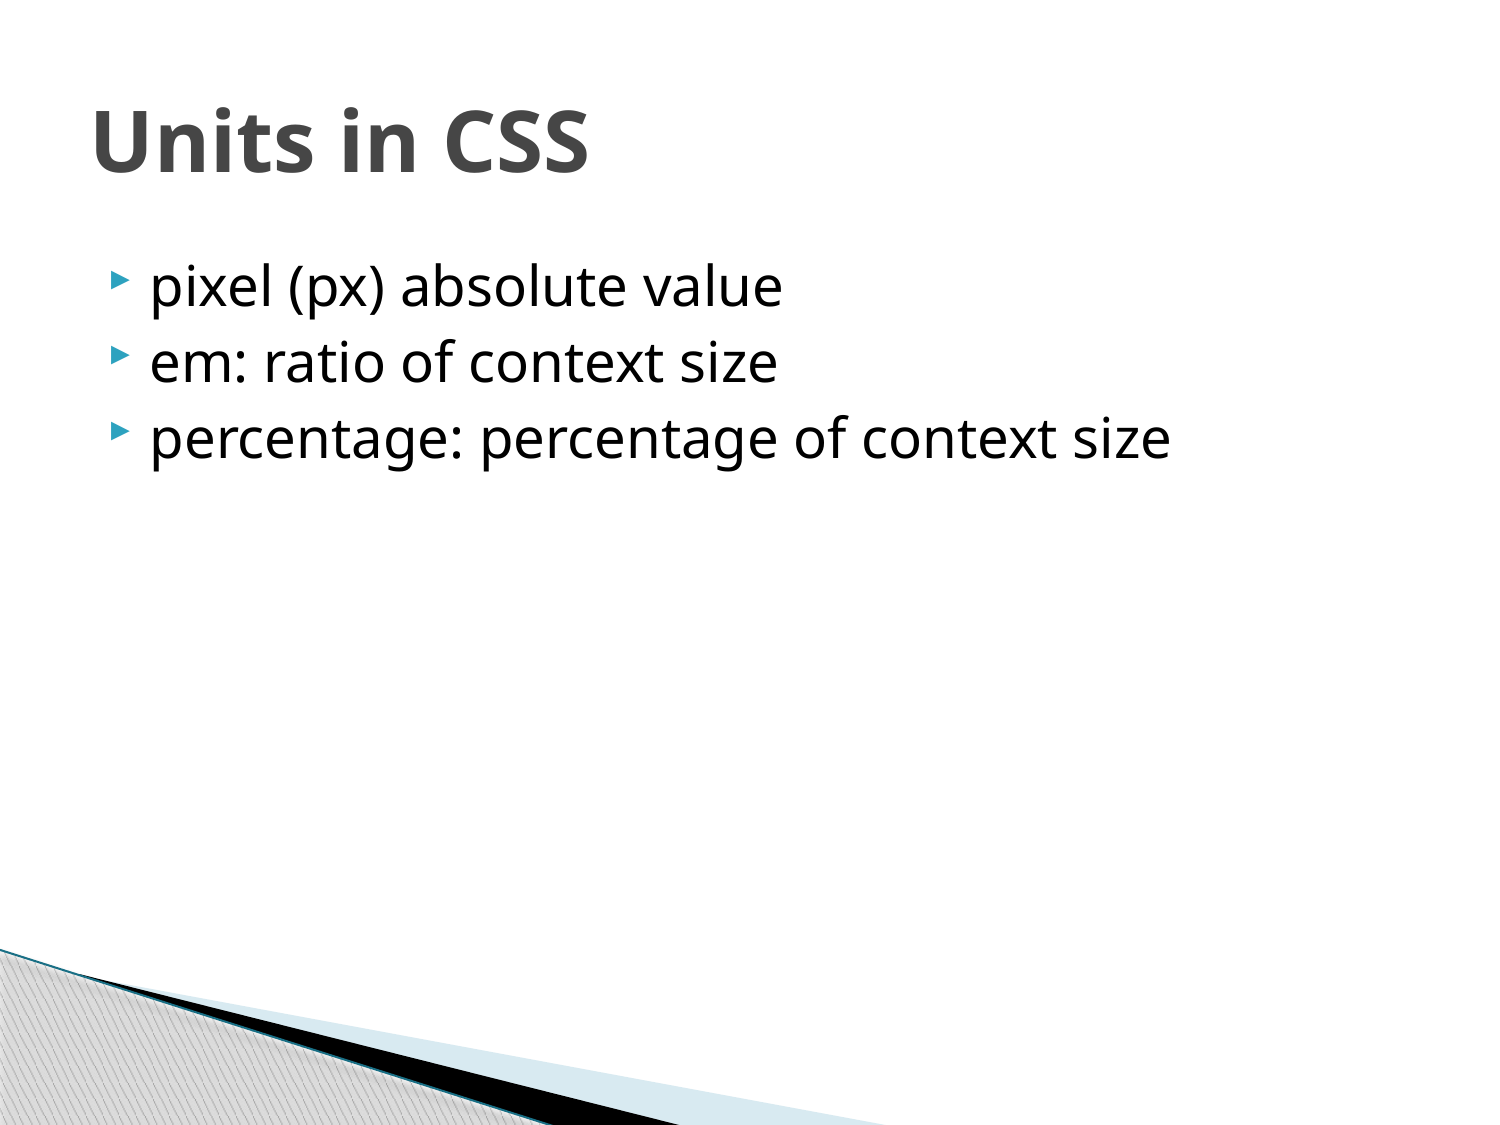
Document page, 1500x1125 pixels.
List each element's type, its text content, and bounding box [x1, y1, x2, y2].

list pixel (px) absolute value em: ratio of context size percentage: percentage of context size [75, 242, 1425, 986]
title Units in CSS [75, 45, 1425, 233]
